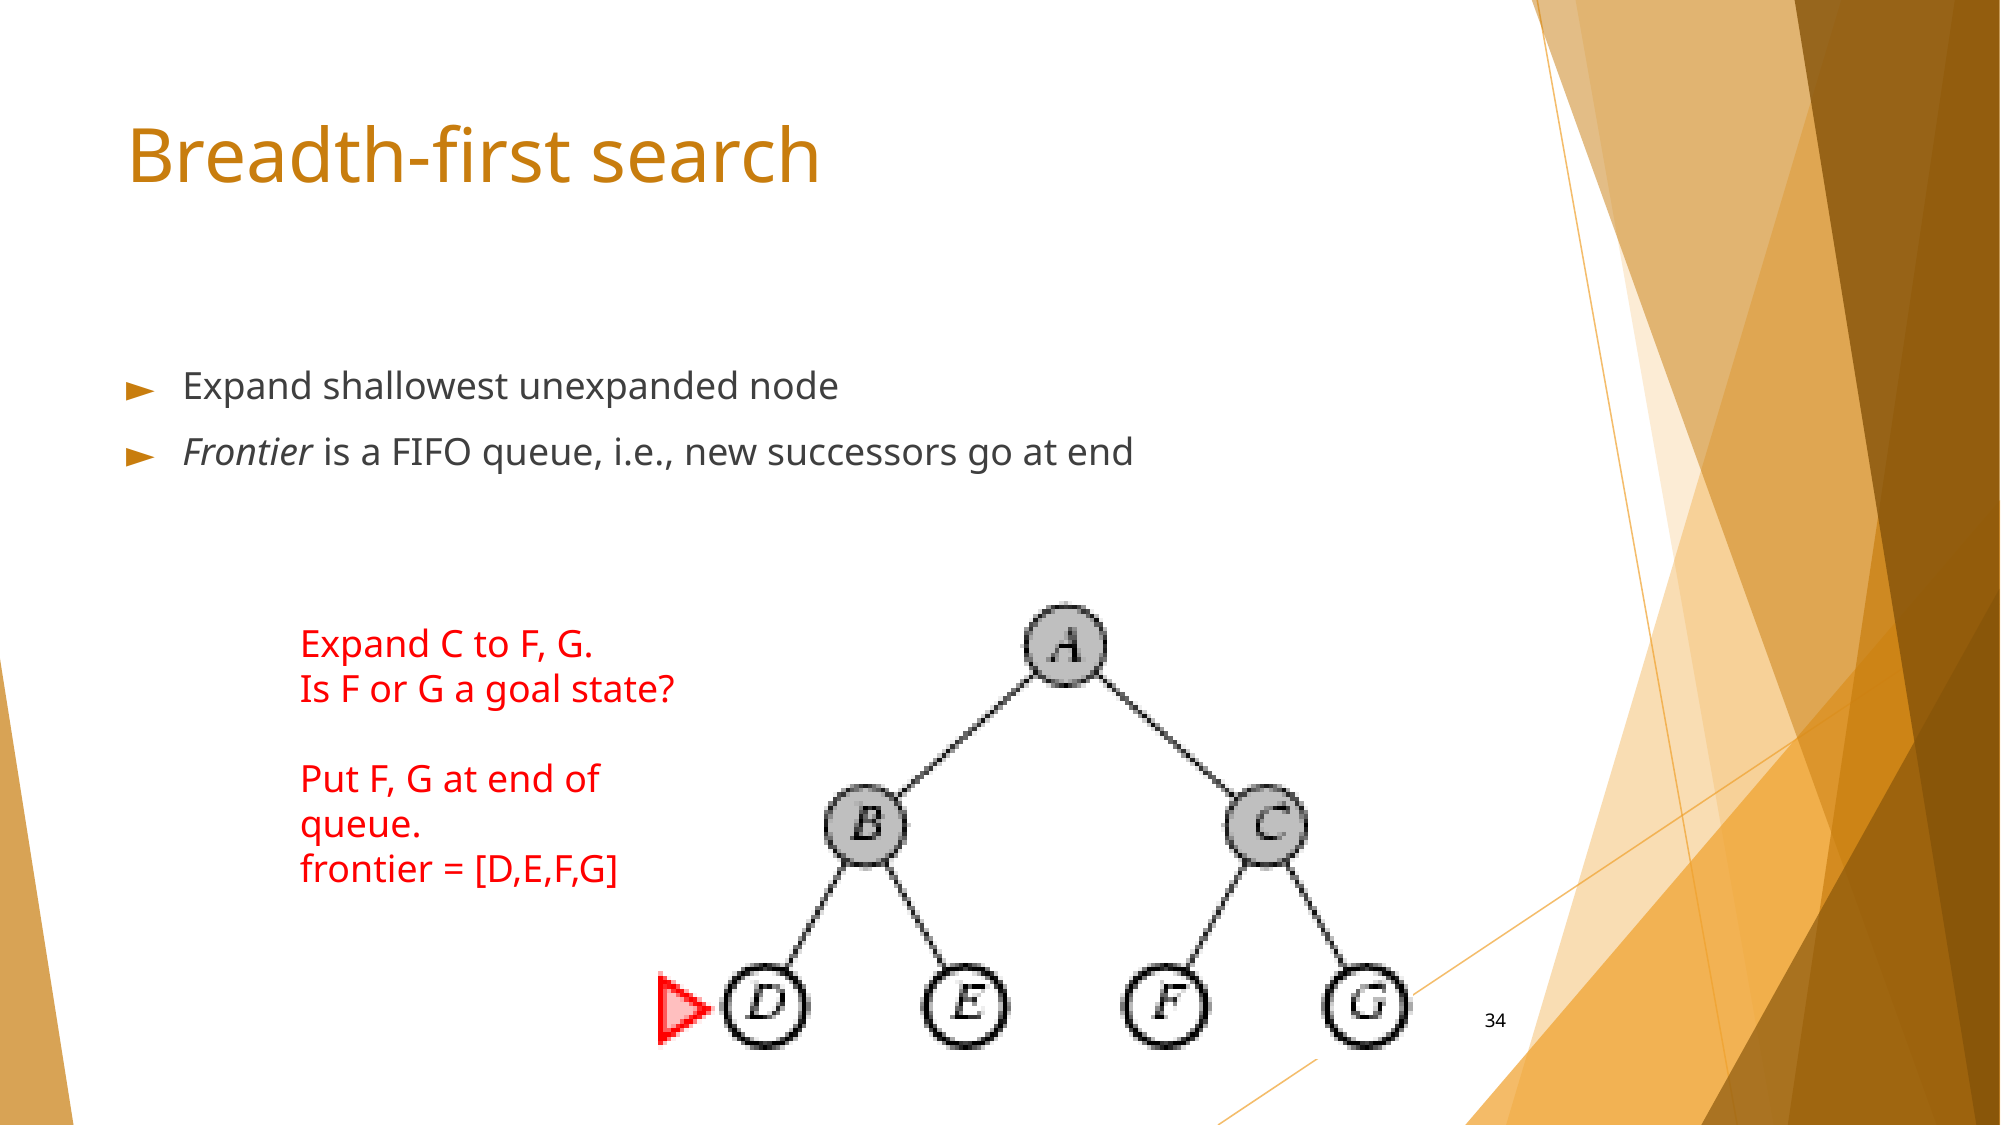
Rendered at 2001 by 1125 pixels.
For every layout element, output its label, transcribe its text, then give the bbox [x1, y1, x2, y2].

text_box Expand C to F, G. Is F or G a goal state? Put F, G at end of queue. frontier = [D,E,F,G] [284, 612, 644, 898]
picture [649, 600, 1413, 1059]
list Expand shallowest unexpanded node Frontier is a FIFO queue, i.e., new successors go at end [111, 354, 1522, 992]
slide_number 34 [1416, 992, 1522, 1051]
title Breadth-first search [111, 99, 1522, 317]
